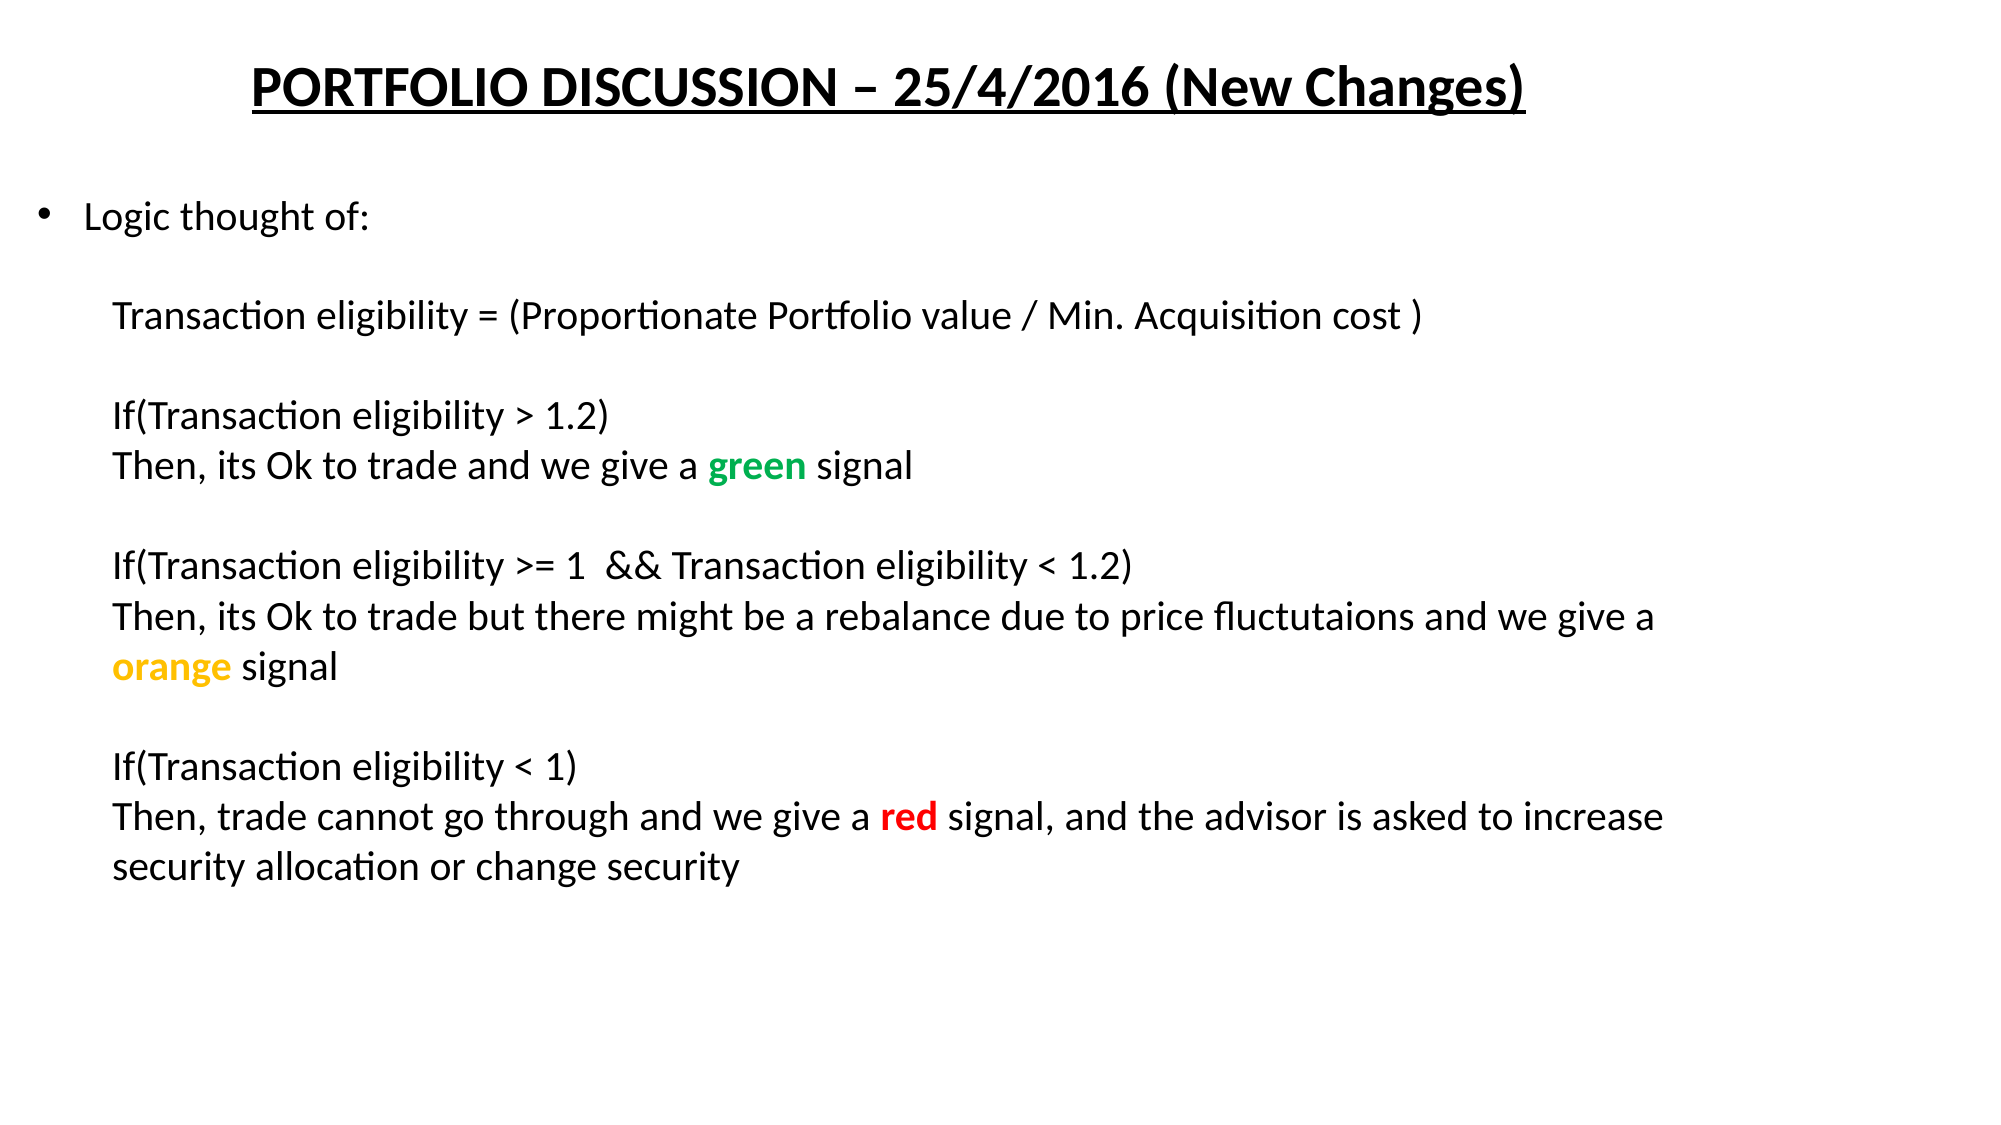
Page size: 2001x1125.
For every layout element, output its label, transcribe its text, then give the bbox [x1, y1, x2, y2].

text_box PORTFOLIO DISCUSSION – 25/4/2016 (New Changes) Logic thought of: Transaction eligibility = (Proportionate Portfolio value / Min. Acquisition cost ) If(Transaction eligibility > 1.2) Then, its Ok to trade and we give a green signal If(Transaction eligibility >= 1 && Transaction eligibility < 1.2) Then, its Ok to trade but there might be a rebalance due to price fluctutaions and we give a orange signal If(Transaction eligibility < 1) Then, trade cannot go through and we give a red signal, and the advisor is asked to increase security allocation or change security [22, 40, 1756, 1096]
